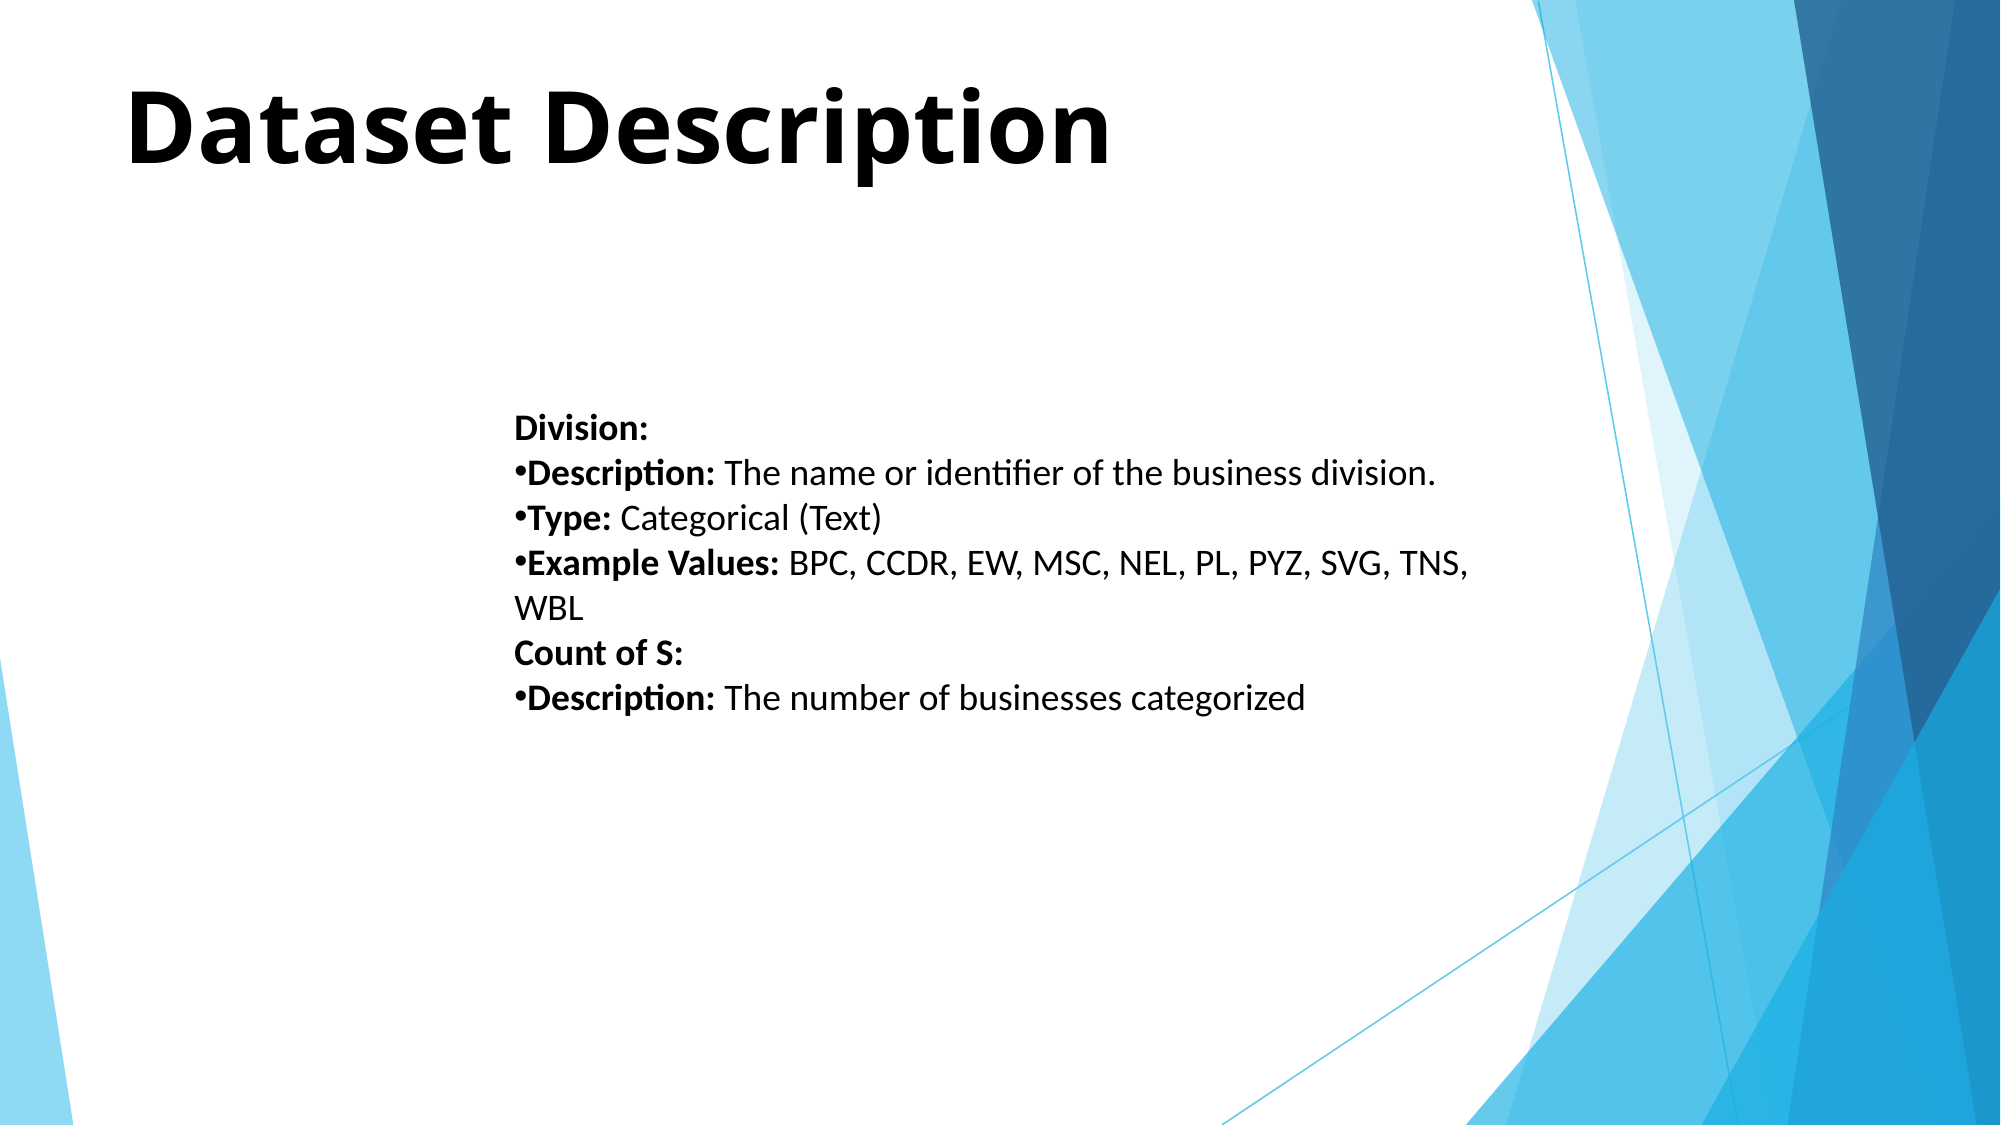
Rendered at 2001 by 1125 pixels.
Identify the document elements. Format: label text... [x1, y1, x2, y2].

text_box Division: Description: The name or identifier of the business division. Type: Categorical (Text) Example Values: BPC, CCDR, EW, MSC, NEL, PL, PYZ, SVG, TNS, WBL Count of S: Description: The number of businesses categorized [499, 395, 1501, 726]
title Dataset Description [123, 63, 1877, 188]
